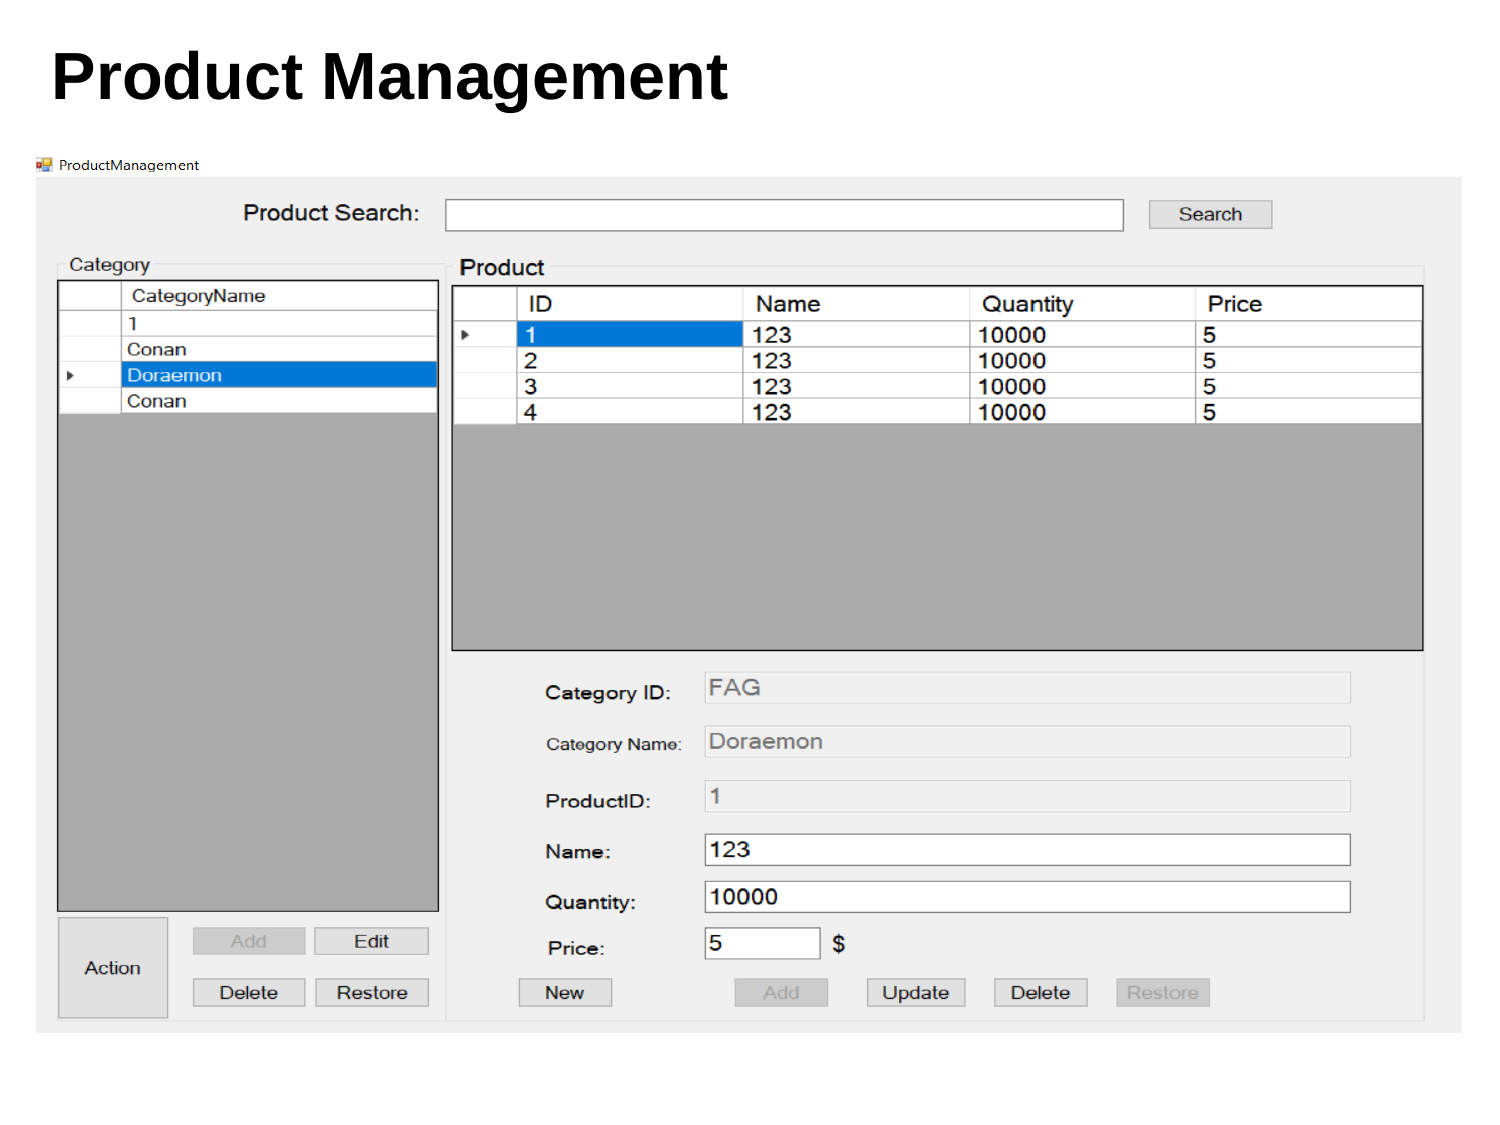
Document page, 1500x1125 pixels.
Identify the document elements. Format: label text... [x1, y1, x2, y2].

picture [36, 153, 1462, 1034]
text_box Product Management [36, 24, 1100, 120]
